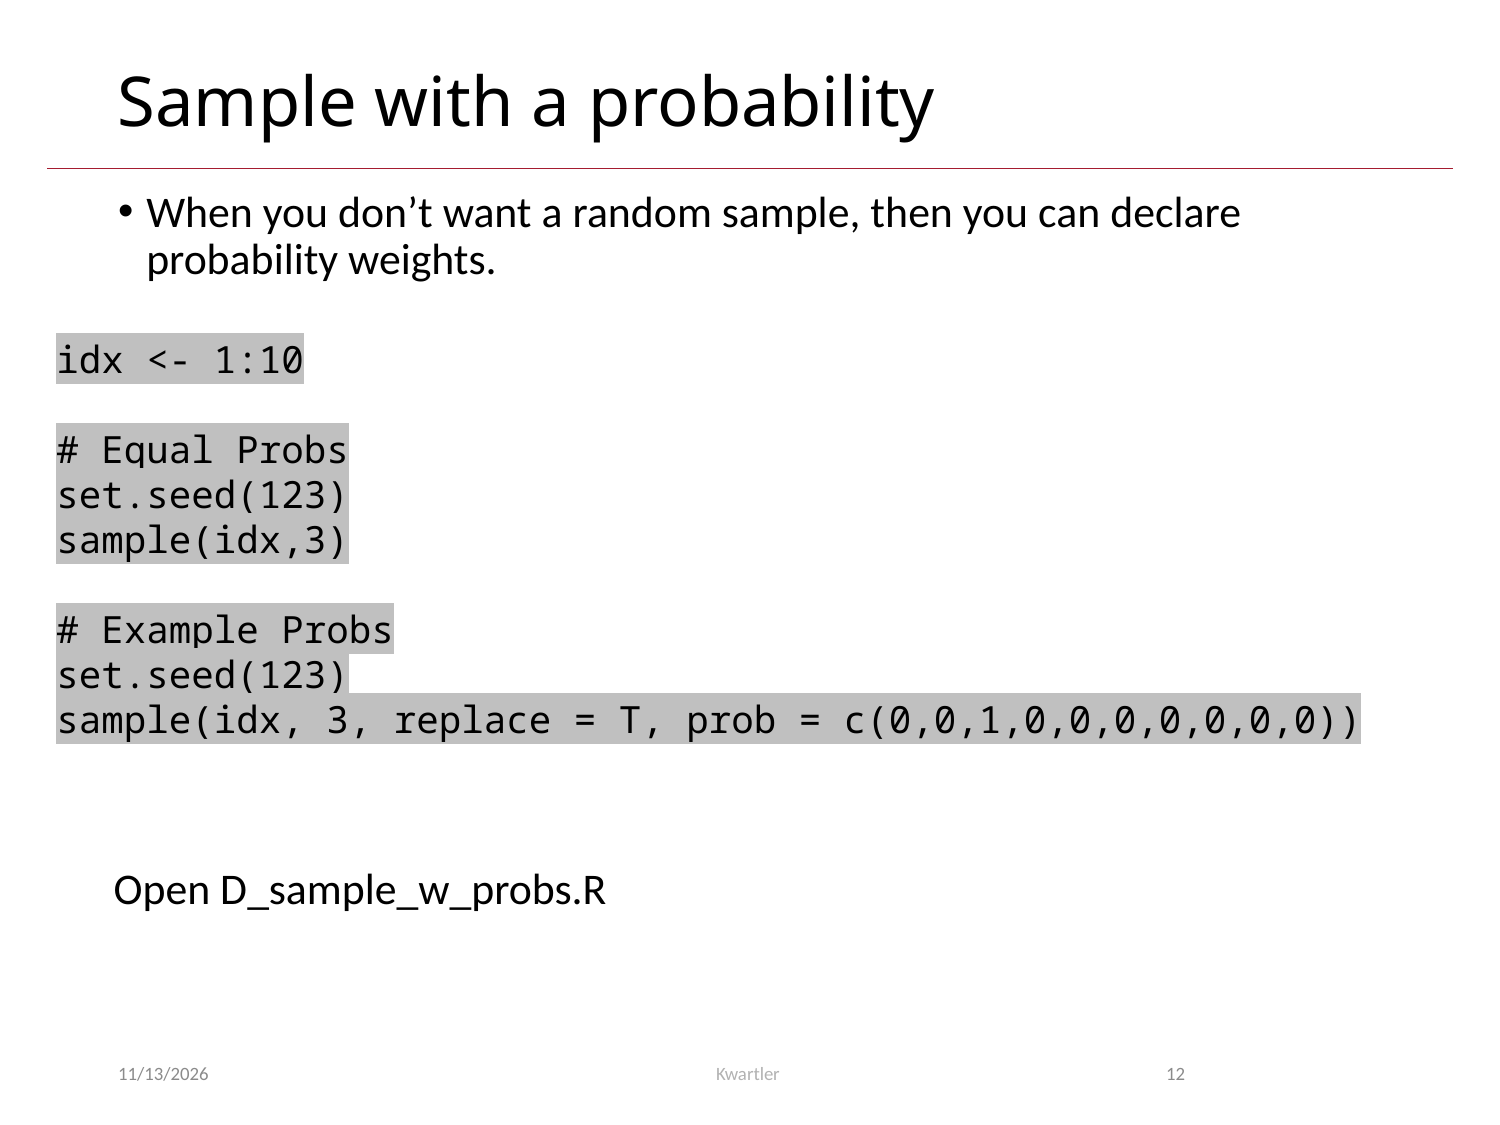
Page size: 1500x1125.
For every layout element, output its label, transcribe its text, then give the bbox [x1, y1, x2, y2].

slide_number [103, 1042, 441, 1103]
slide_number 12 [1059, 1042, 1200, 1103]
footer Kwartler [496, 1042, 1004, 1103]
text_box idx <- 1:10 # Equal Probs set.seed(123) sample(idx,3) # Example Probs set.seed(123) sample(idx, 3, replace = T, prob = c(0,0,1,0,0,0,0,0,0,0)) [41, 328, 1450, 748]
title Sample with a probability [103, 59, 1397, 157]
text_box Open D_sample_w_probs.R [98, 859, 1393, 989]
list When you don’t want a random sample, then you can declare probability weights. [103, 182, 1397, 312]
